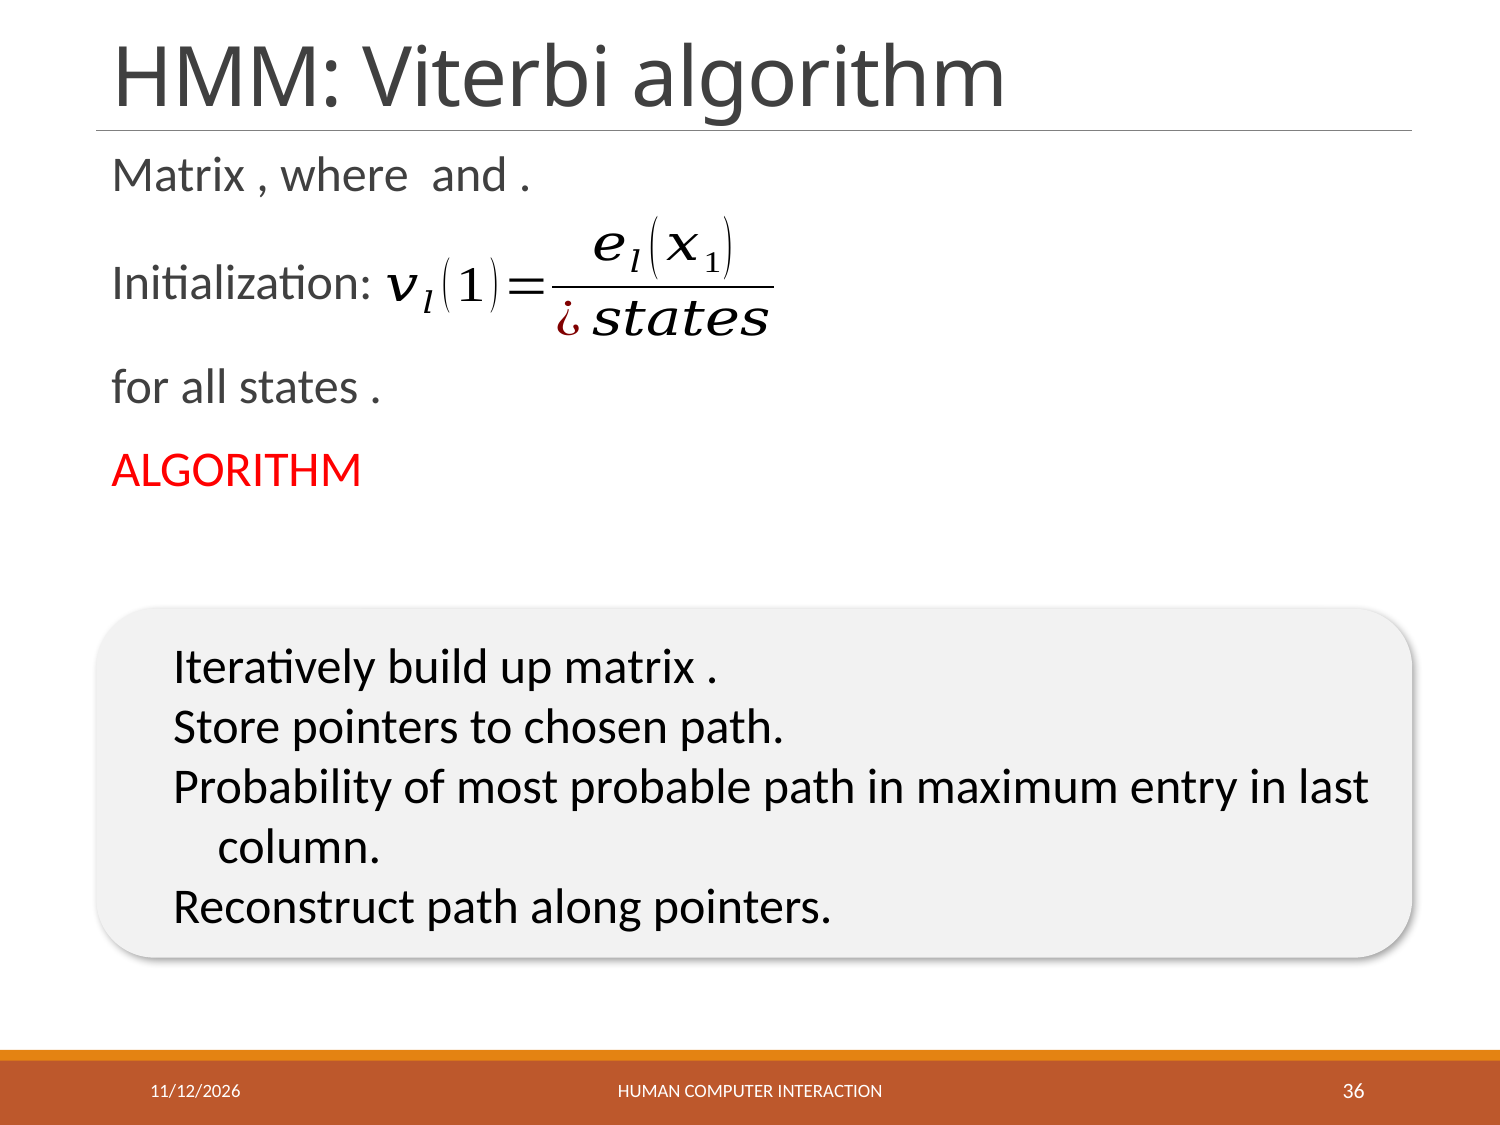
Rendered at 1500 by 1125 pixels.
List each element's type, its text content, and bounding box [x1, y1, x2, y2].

slide_number 36 [1218, 1059, 1380, 1120]
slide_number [135, 1059, 440, 1120]
title HMM: Viterbi algorithm [96, 19, 1413, 131]
footer Human Computer Interaction [453, 1059, 1047, 1120]
